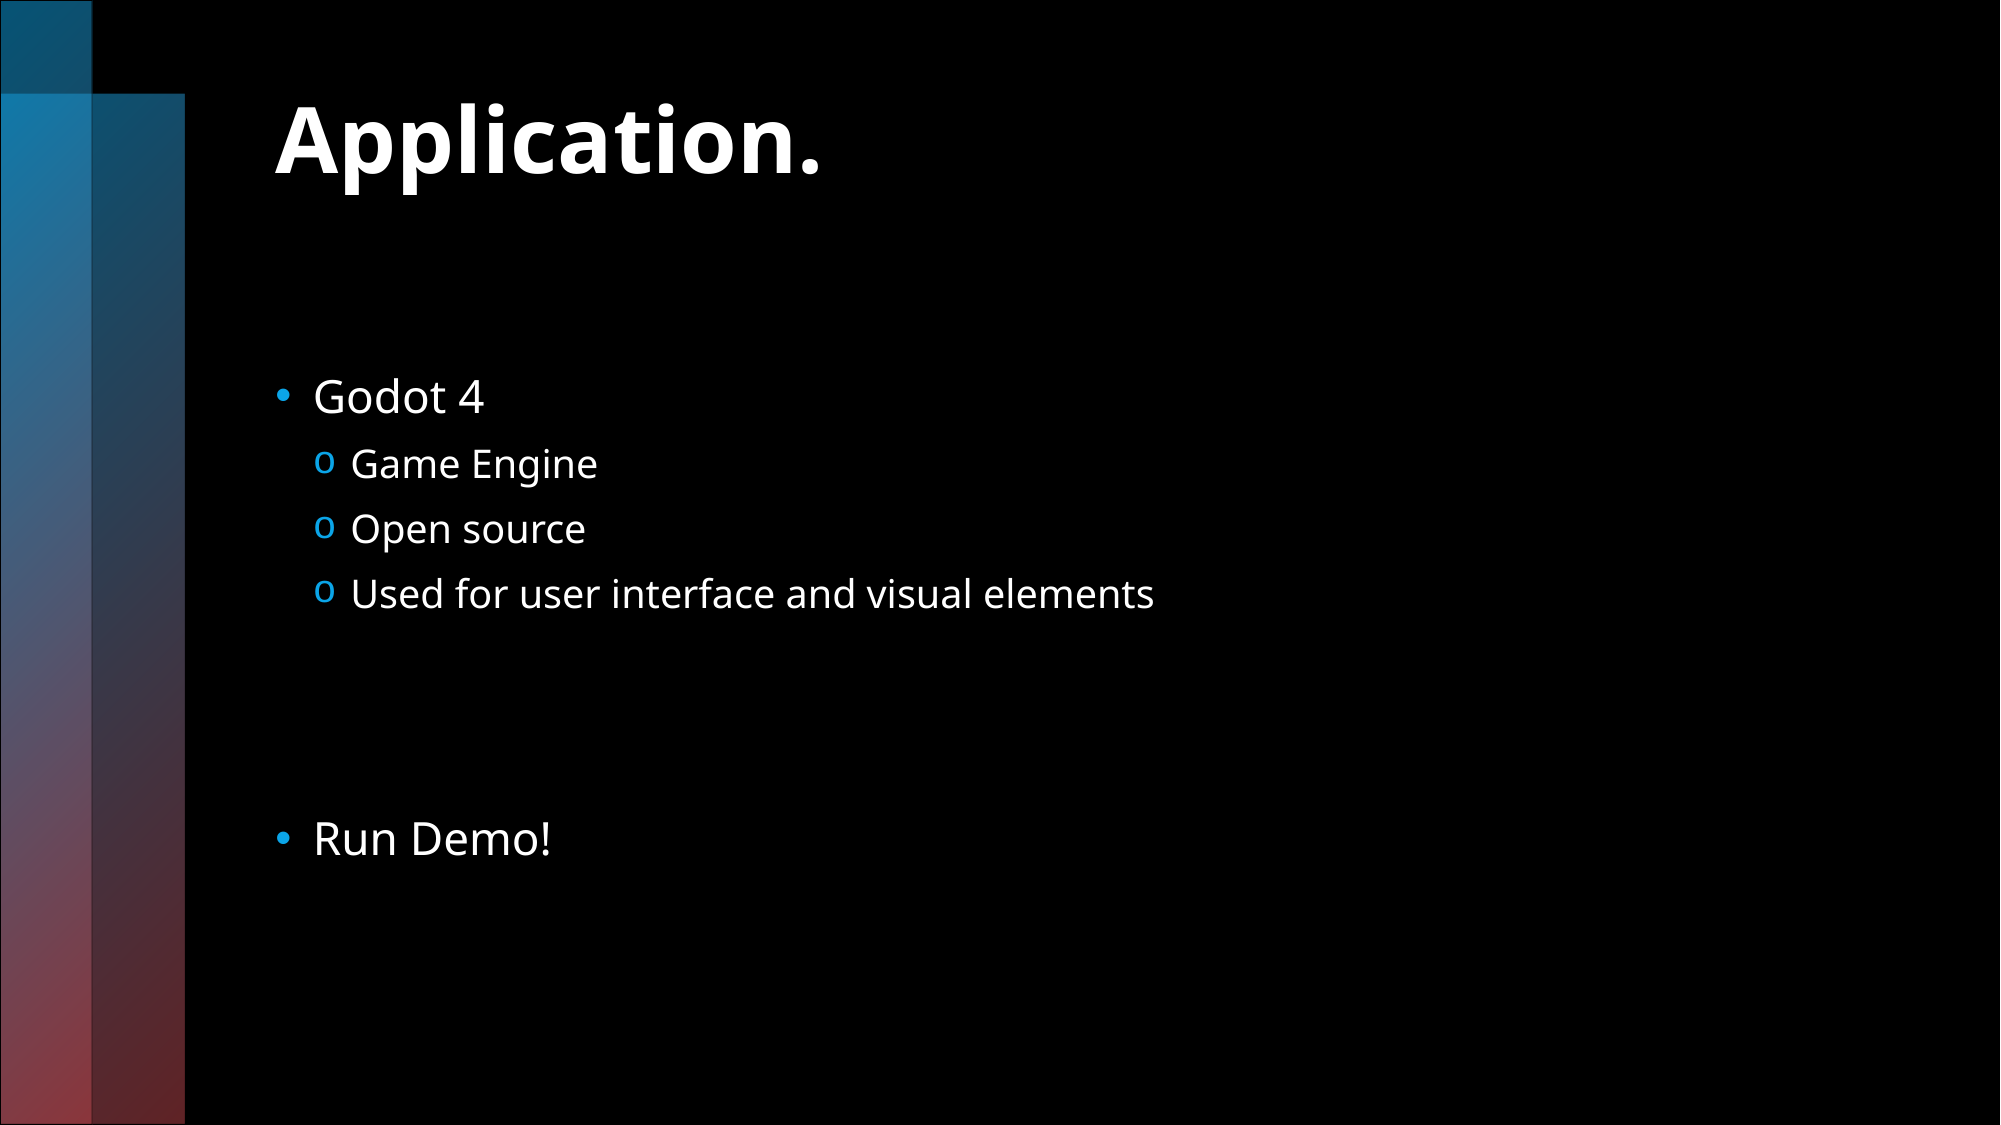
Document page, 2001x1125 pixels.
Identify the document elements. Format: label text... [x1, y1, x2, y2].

list Godot 4 Game Engine Open source Used for user interface and visual elements Run Demo! [260, 354, 1817, 999]
title Application. [260, 74, 1817, 329]
